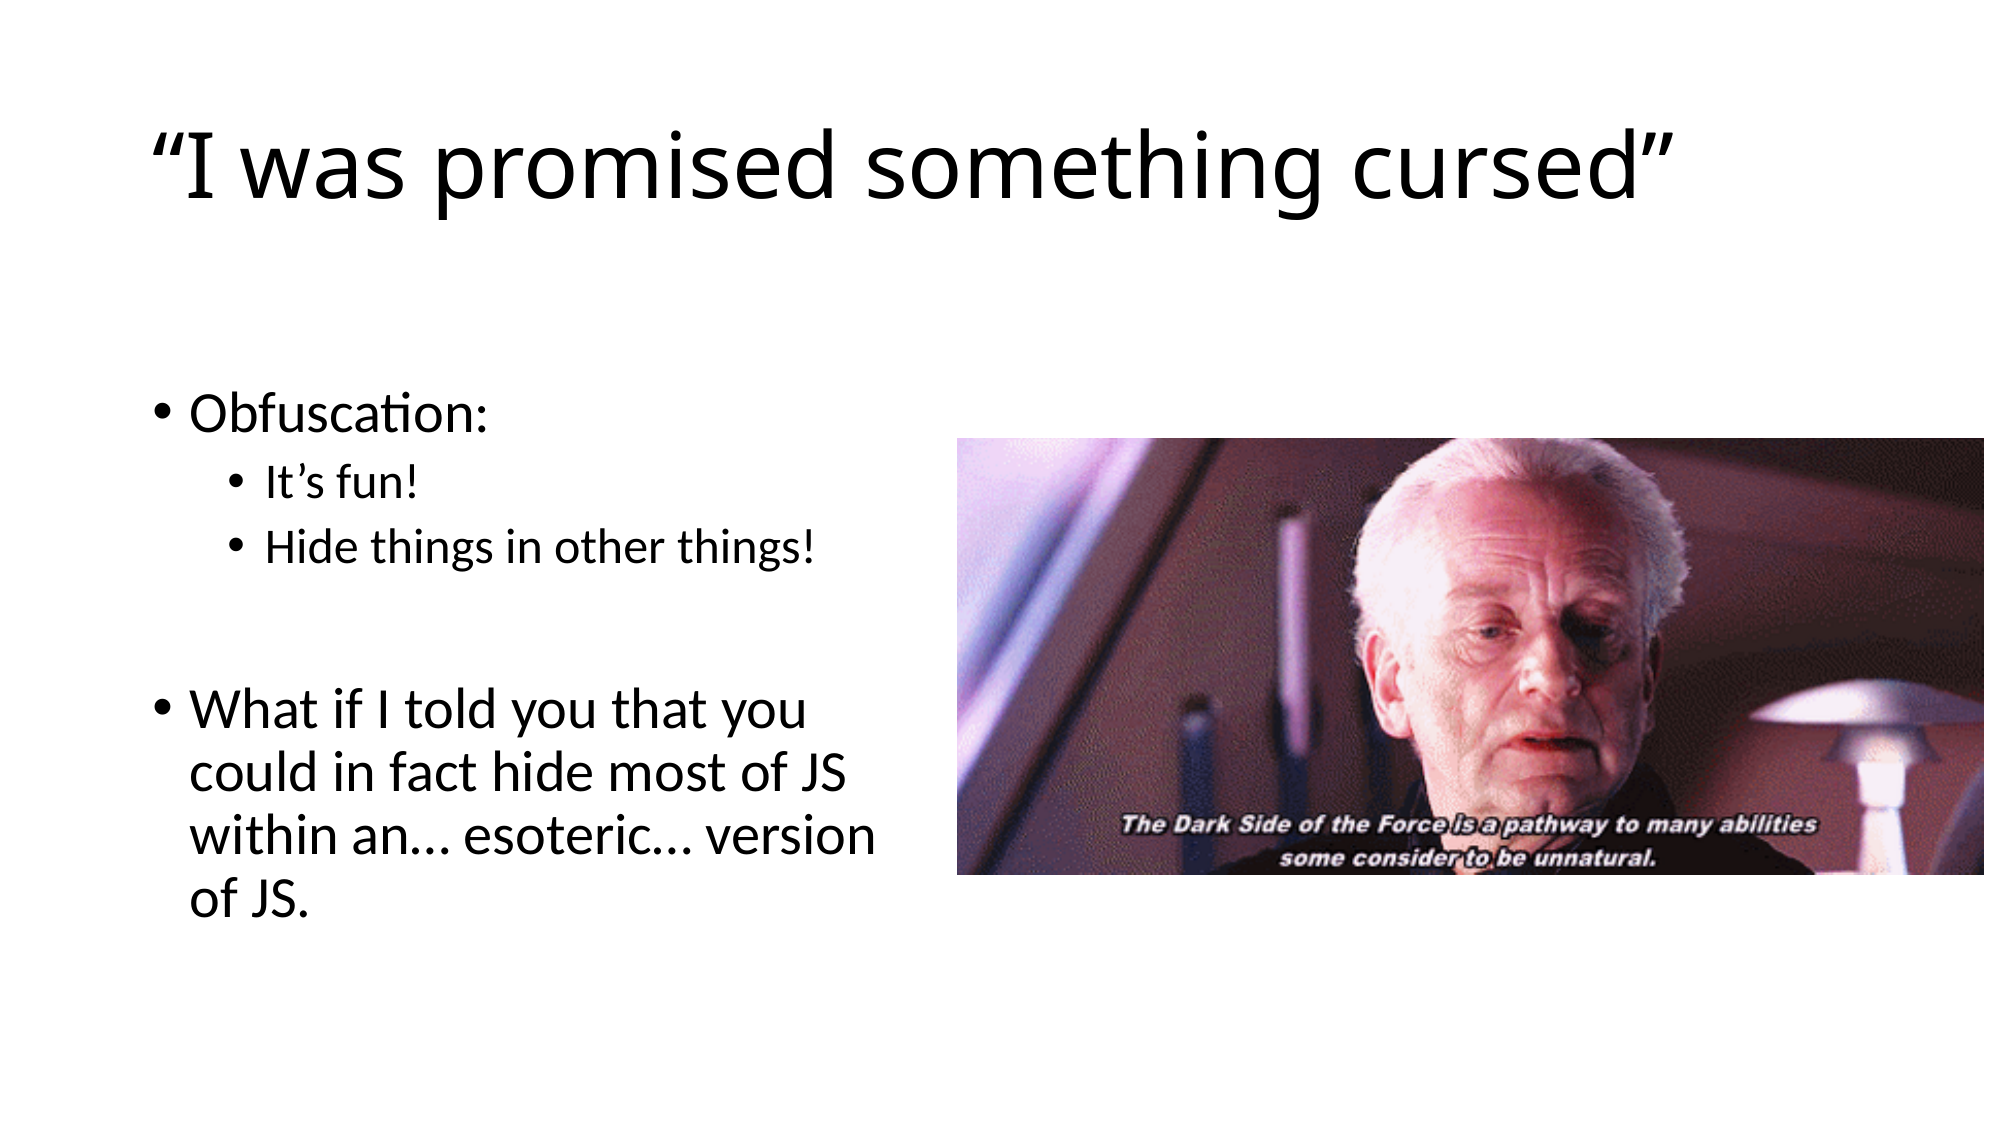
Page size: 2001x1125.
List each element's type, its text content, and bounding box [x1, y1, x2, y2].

title “I was promised something cursed” [137, 59, 1863, 278]
list Obfuscation: It’s fun! Hide things in other things! What if I told you that you could in fact hide most of JS within an… esoteric… version of JS. [137, 299, 904, 1014]
picture [957, 437, 1984, 875]
